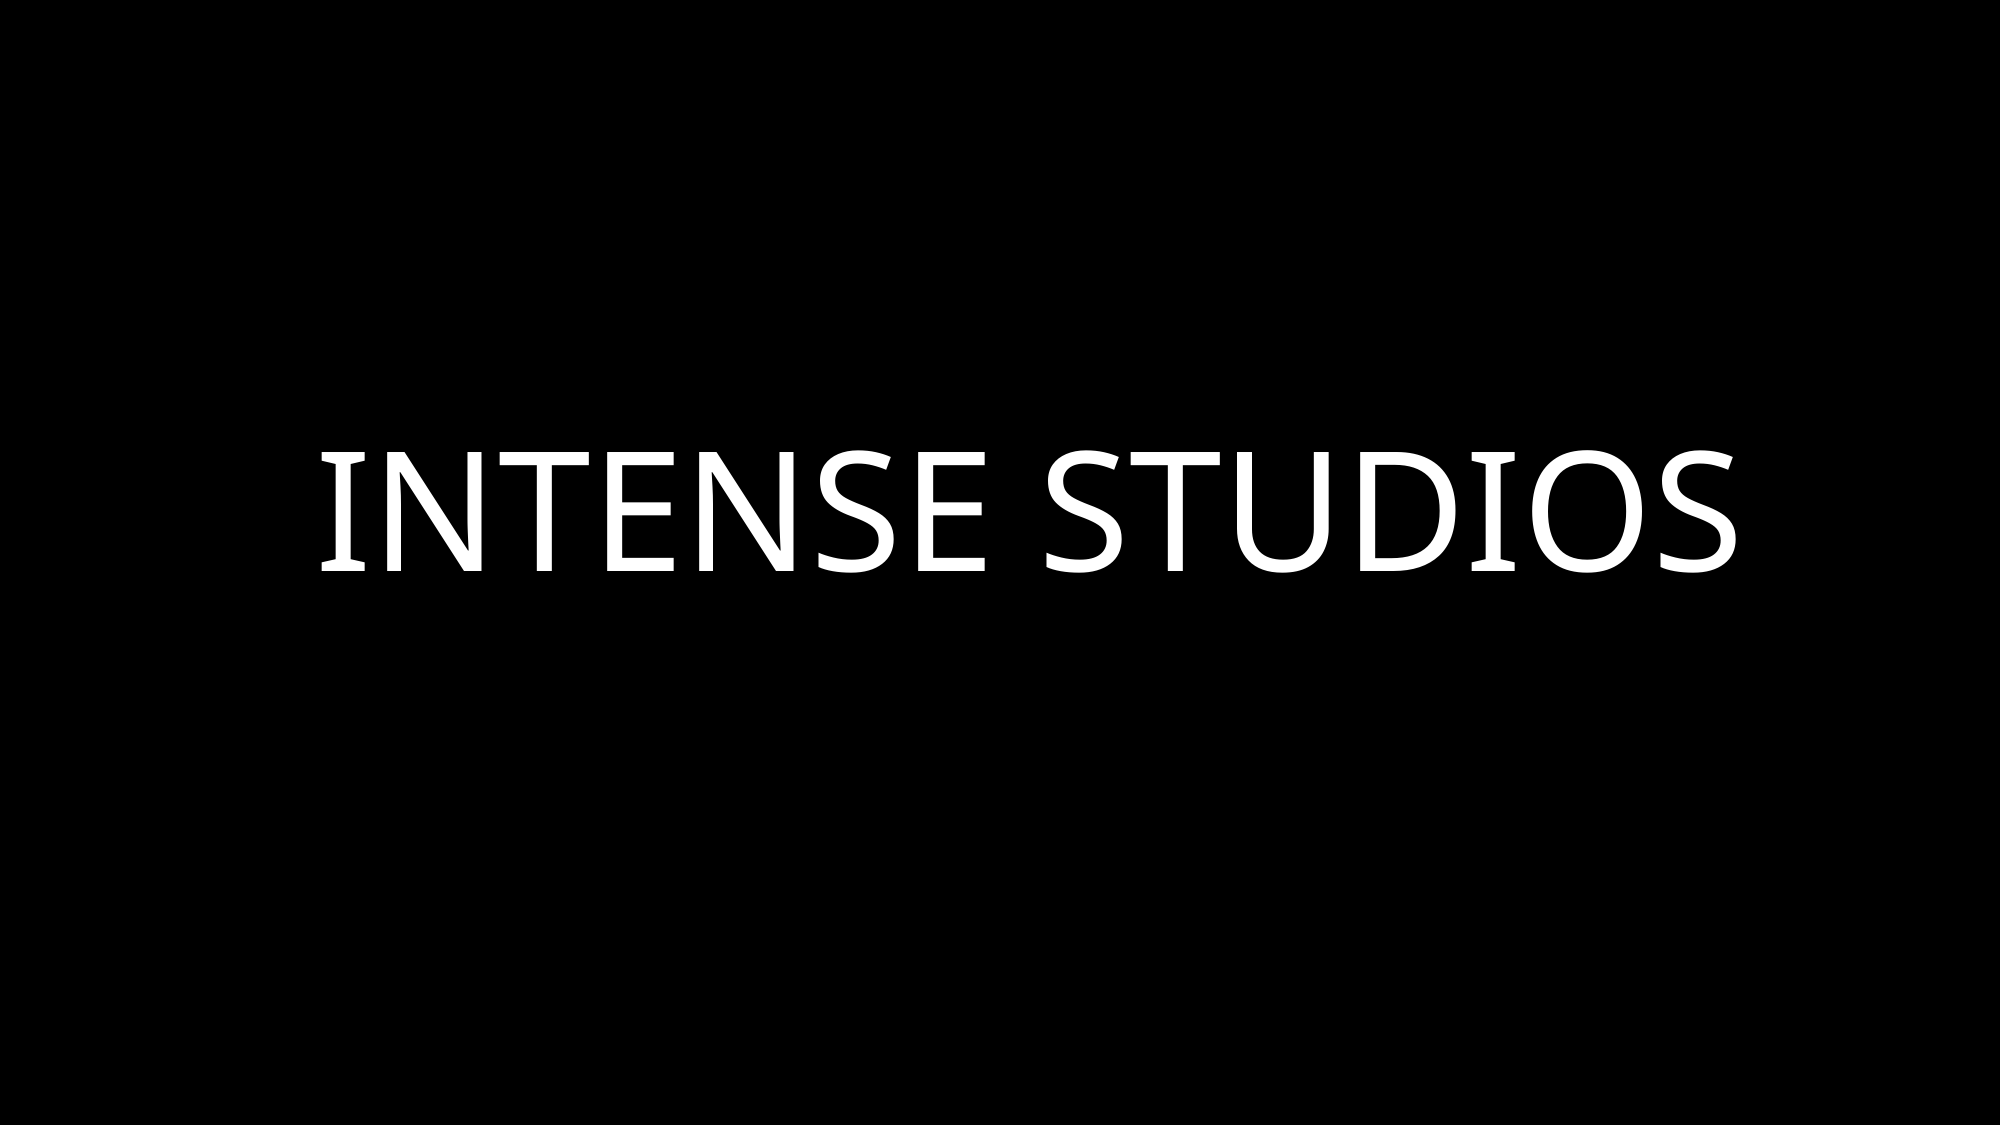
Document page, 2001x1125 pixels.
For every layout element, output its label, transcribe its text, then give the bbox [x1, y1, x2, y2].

text_box INTENSE STUDIOS [300, 397, 1760, 612]
